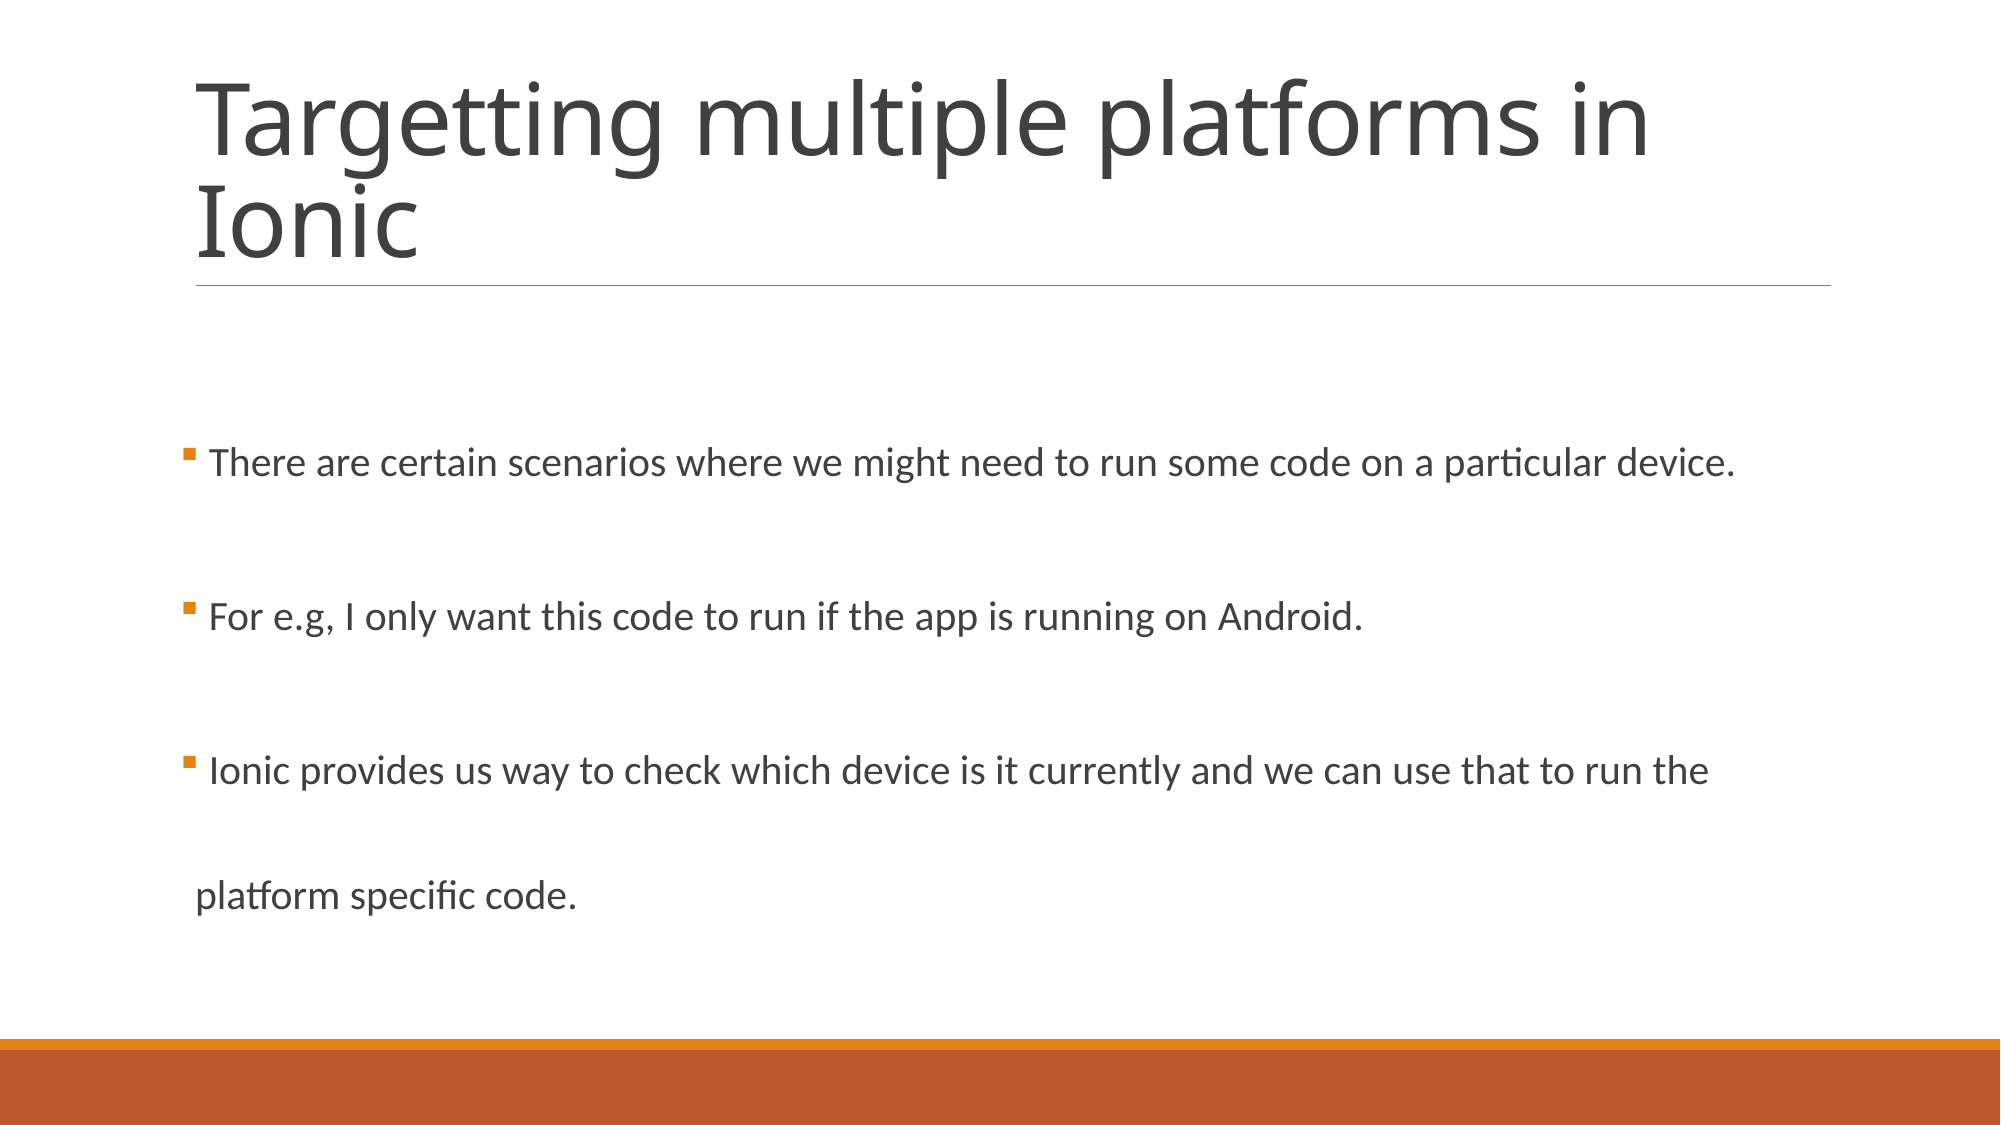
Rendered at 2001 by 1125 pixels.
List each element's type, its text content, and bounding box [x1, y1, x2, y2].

list There are certain scenarios where we might need to run some code on a particular device. For e.g, I only want this code to run if the app is running on Android. Ionic provides us way to check which device is it currently and we can use that to run the platform specific code. [180, 352, 1830, 945]
title Targetting multiple platforms in Ionic [180, 47, 1830, 285]
